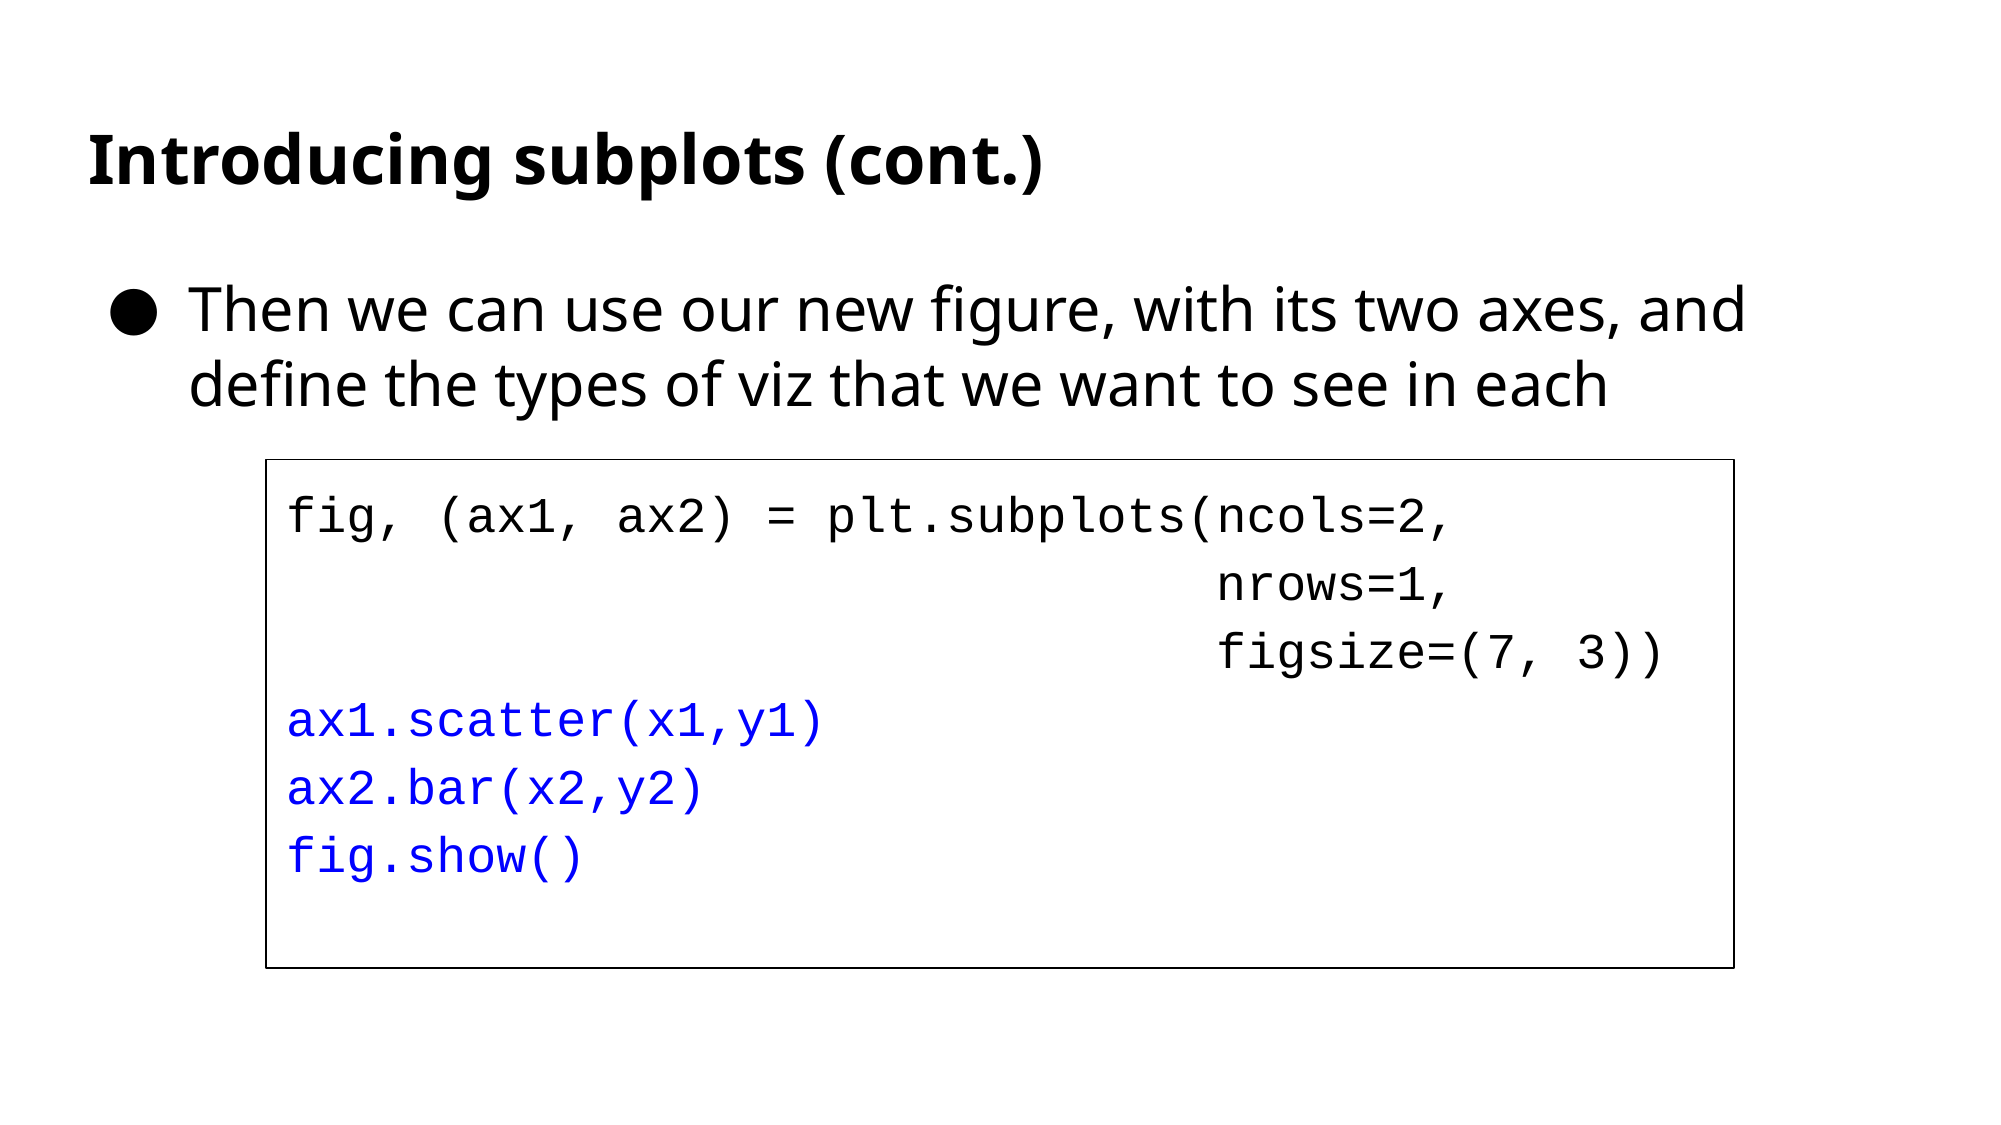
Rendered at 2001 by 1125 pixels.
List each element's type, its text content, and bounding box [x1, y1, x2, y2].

list Then we can use our new figure, with its two axes, and define the types of viz that we want to see in each [68, 252, 1932, 1125]
title Introducing subplots (cont.) [68, 97, 1932, 223]
text_box fig, (ax1, ax2) = plt.subplots(ncols=2, nrows=1, figsize=(7, 3)) ax1.scatter(x1,y1) ax2.bar(x2,y2) fig.show() [266, 459, 1734, 969]
